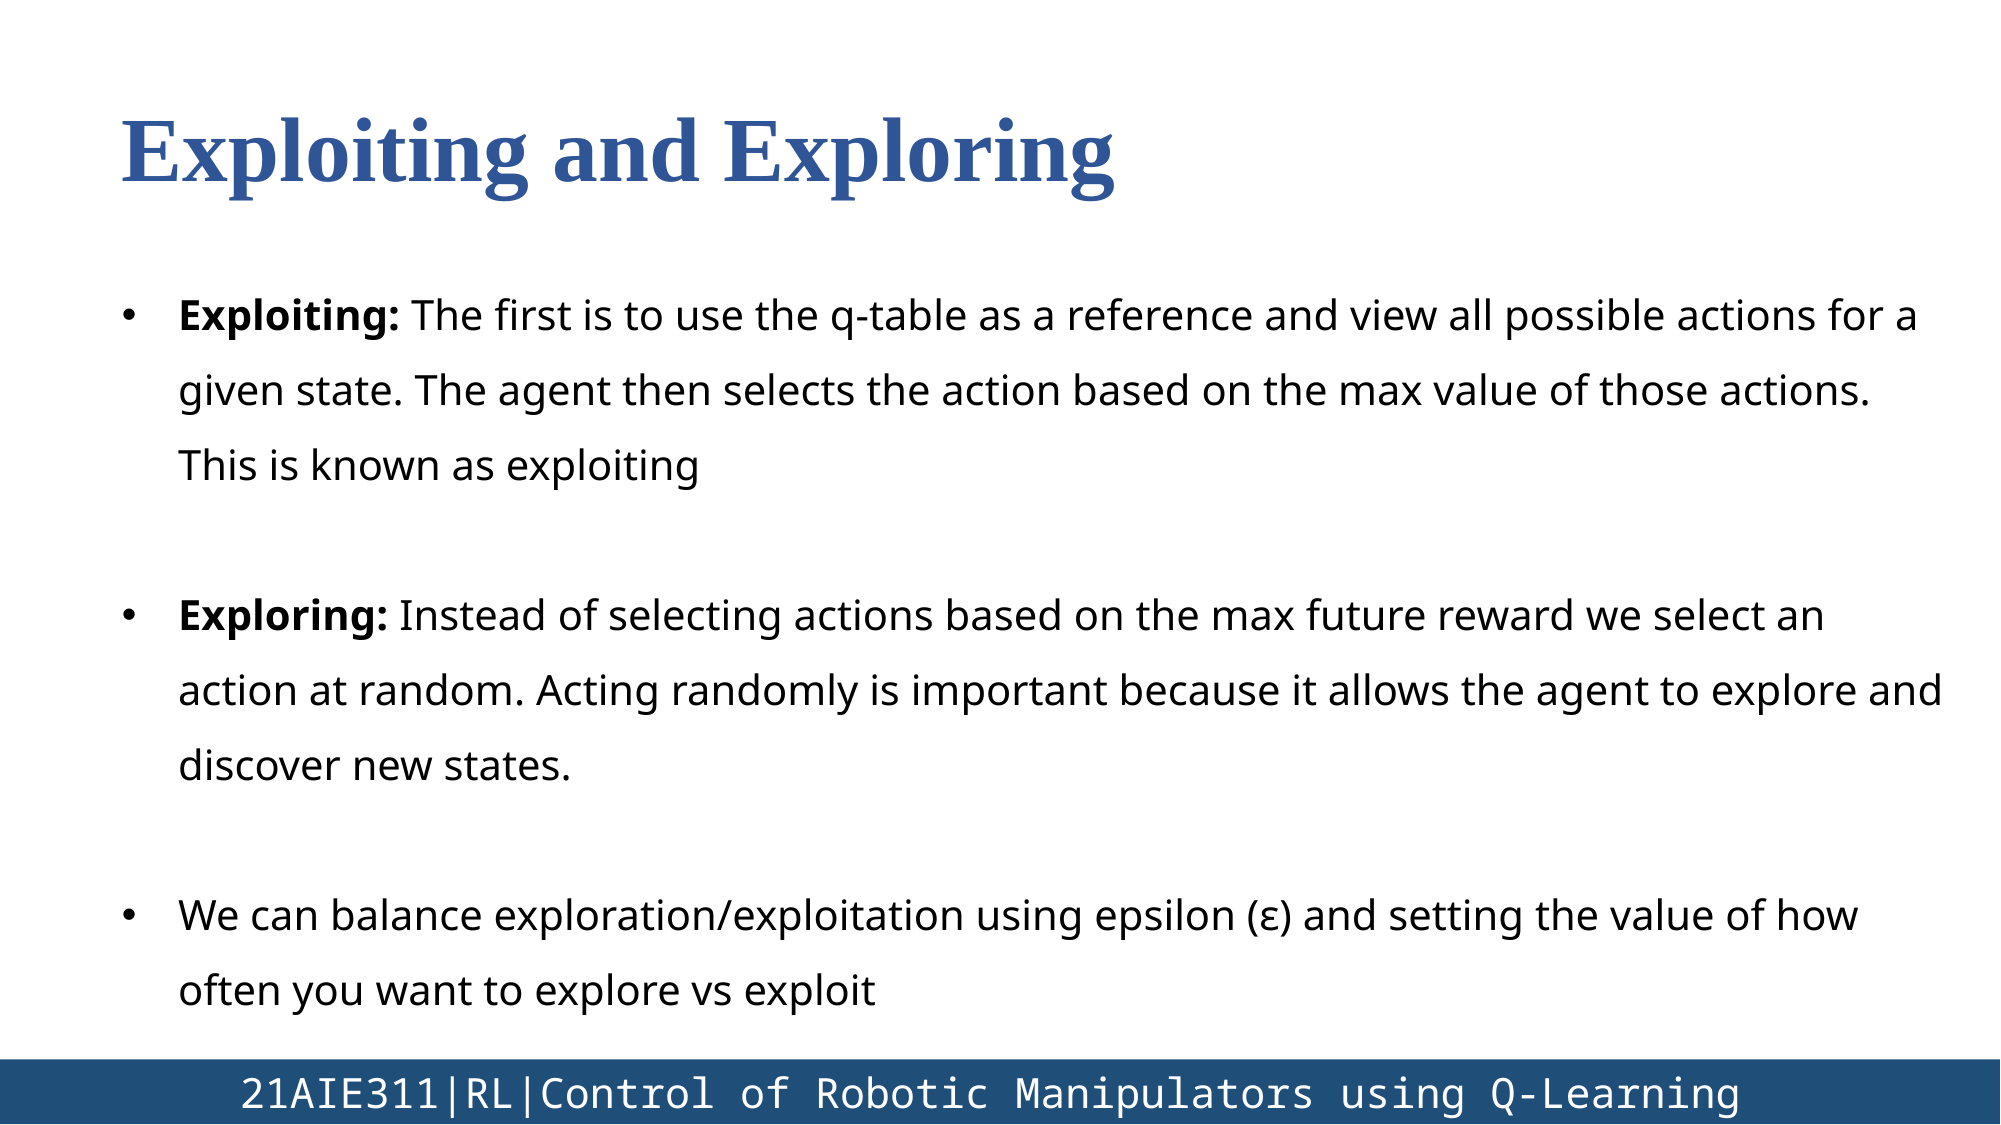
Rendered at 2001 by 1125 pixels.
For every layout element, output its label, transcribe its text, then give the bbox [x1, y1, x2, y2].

text_box Exploiting: The first is to use the q-table as a reference and view all possible actions for a given state. The agent then selects the action based on the max value of those actions. This is known as exploiting Exploring: Instead of selecting actions based on the max future reward we select an action at random. Acting randomly is important because it allows the agent to explore and discover new states. We can balance exploration/exploitation using epsilon (ε) and setting the value of how often you want to explore vs exploit [107, 256, 1965, 1059]
text_box 21AIE311|RL|Control of Robotic Manipulators using Q-Learning [0, 1059, 2000, 1125]
text_box Exploiting and Exploring [107, 82, 1227, 207]
